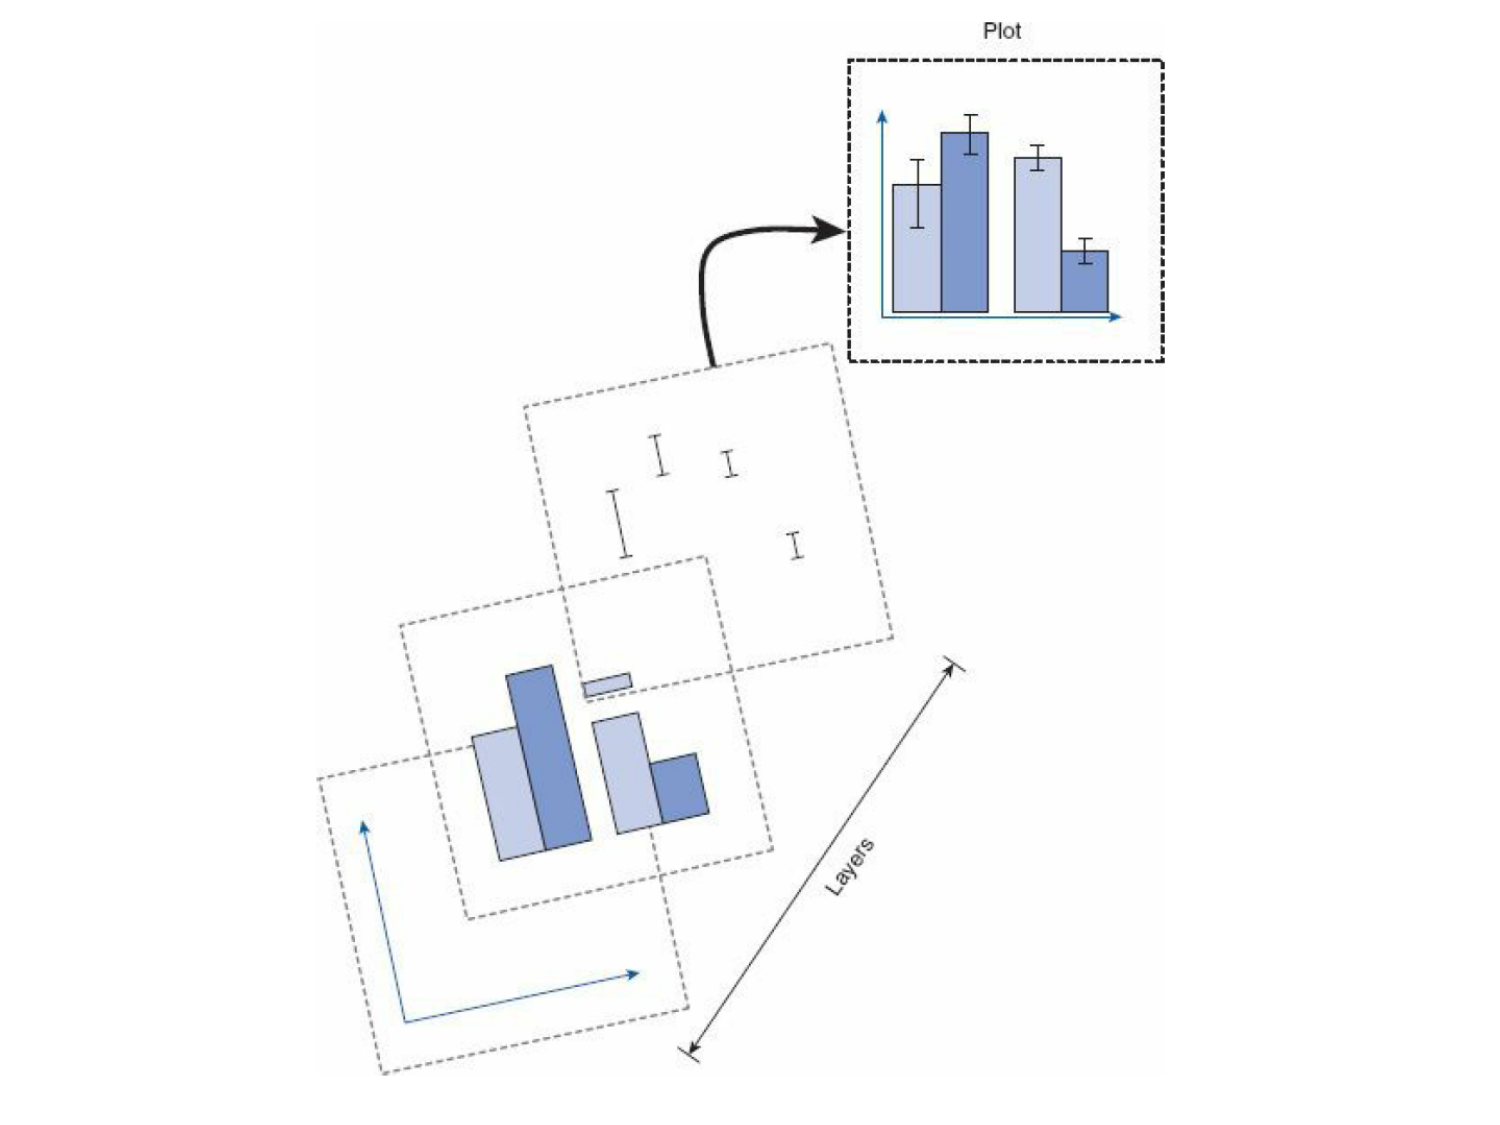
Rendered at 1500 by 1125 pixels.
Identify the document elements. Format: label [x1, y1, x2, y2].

picture [180, 16, 1319, 1109]
